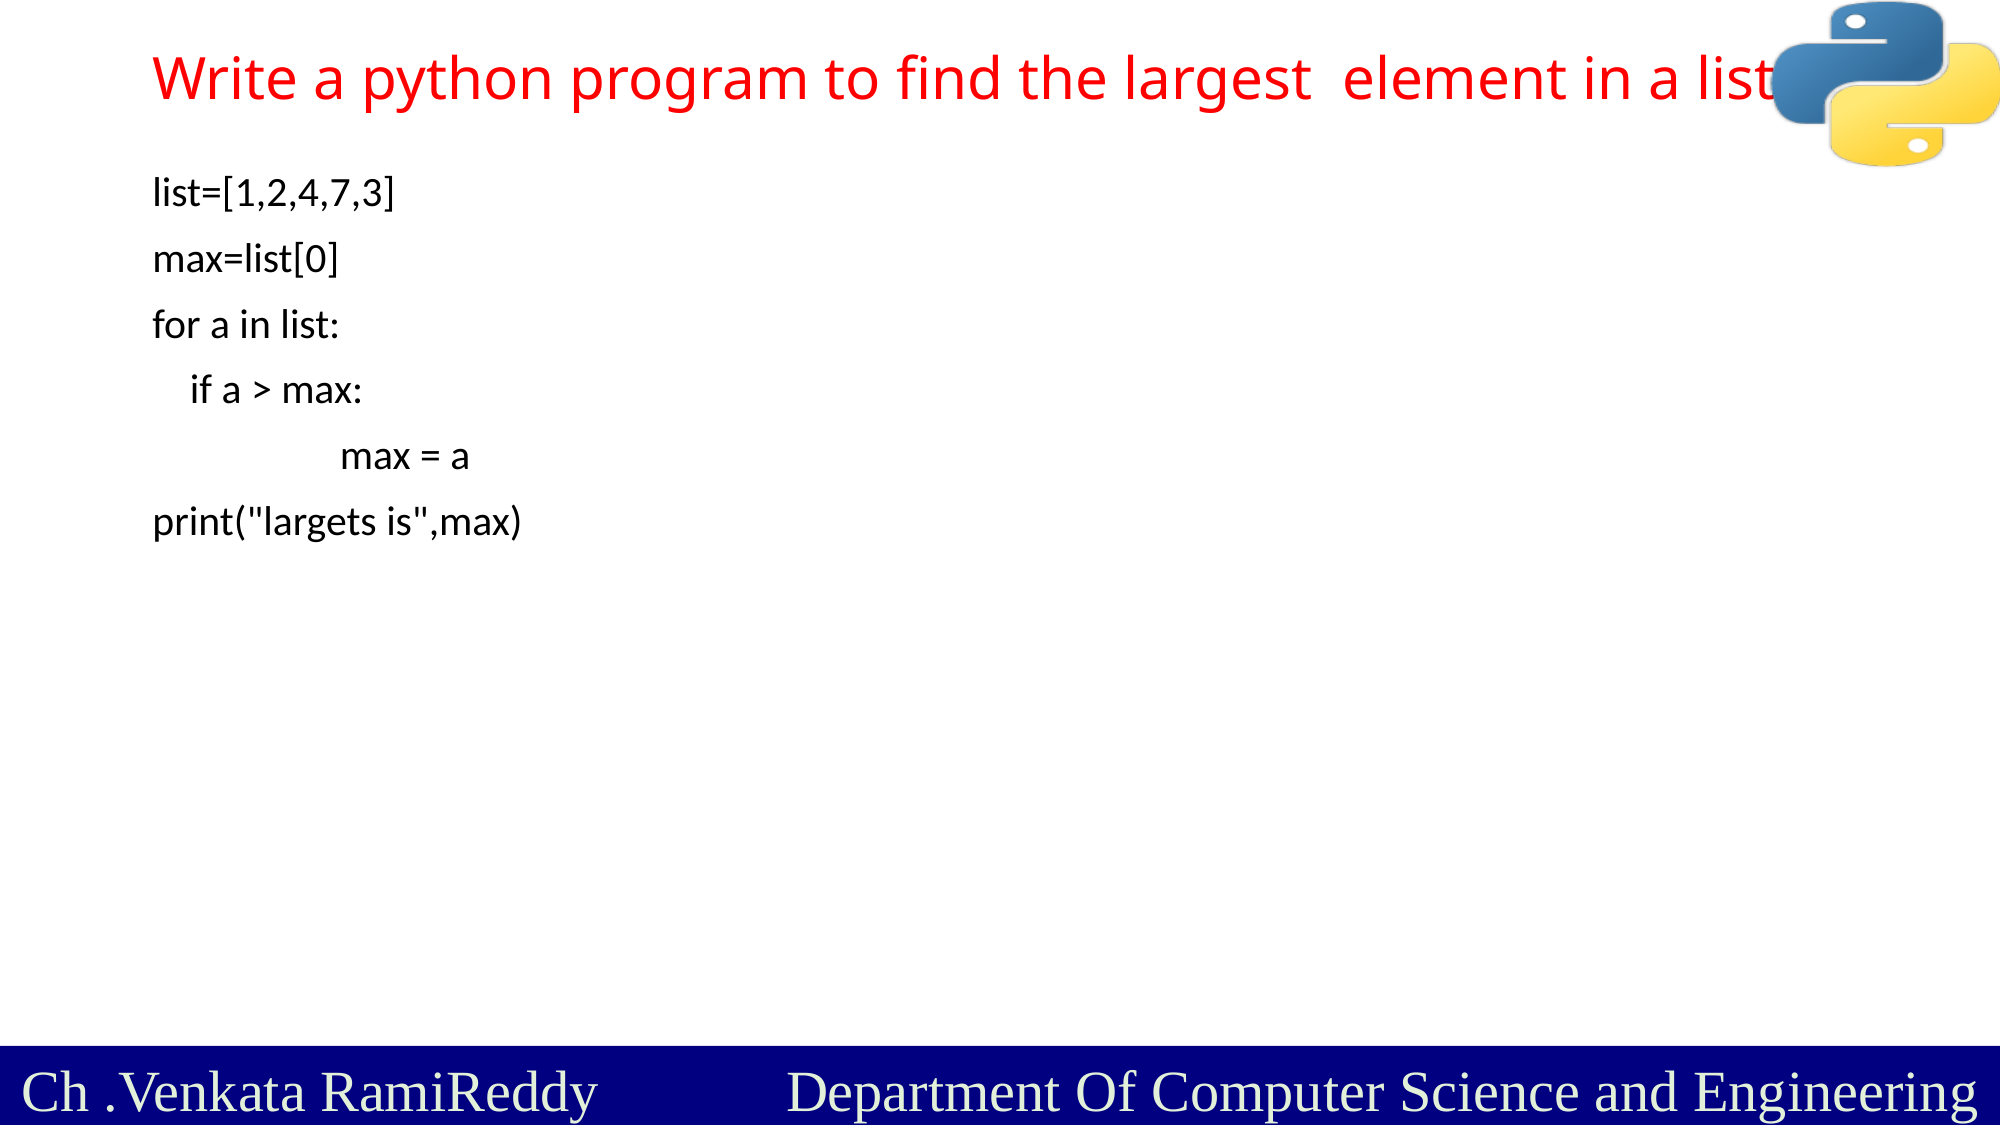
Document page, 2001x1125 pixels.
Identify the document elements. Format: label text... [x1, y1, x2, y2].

title Write a python program to find the largest element in a list [137, 44, 1719, 125]
list list=[1,2,4,7,3] max=list[0] for a in list: if a > max: max = a print("largets is",max) [137, 162, 1970, 1038]
text_box Ch .Venkata RamiReddy Department Of Computer Science and Engineering [0, 1045, 2000, 1125]
picture [1719, 0, 2000, 204]
